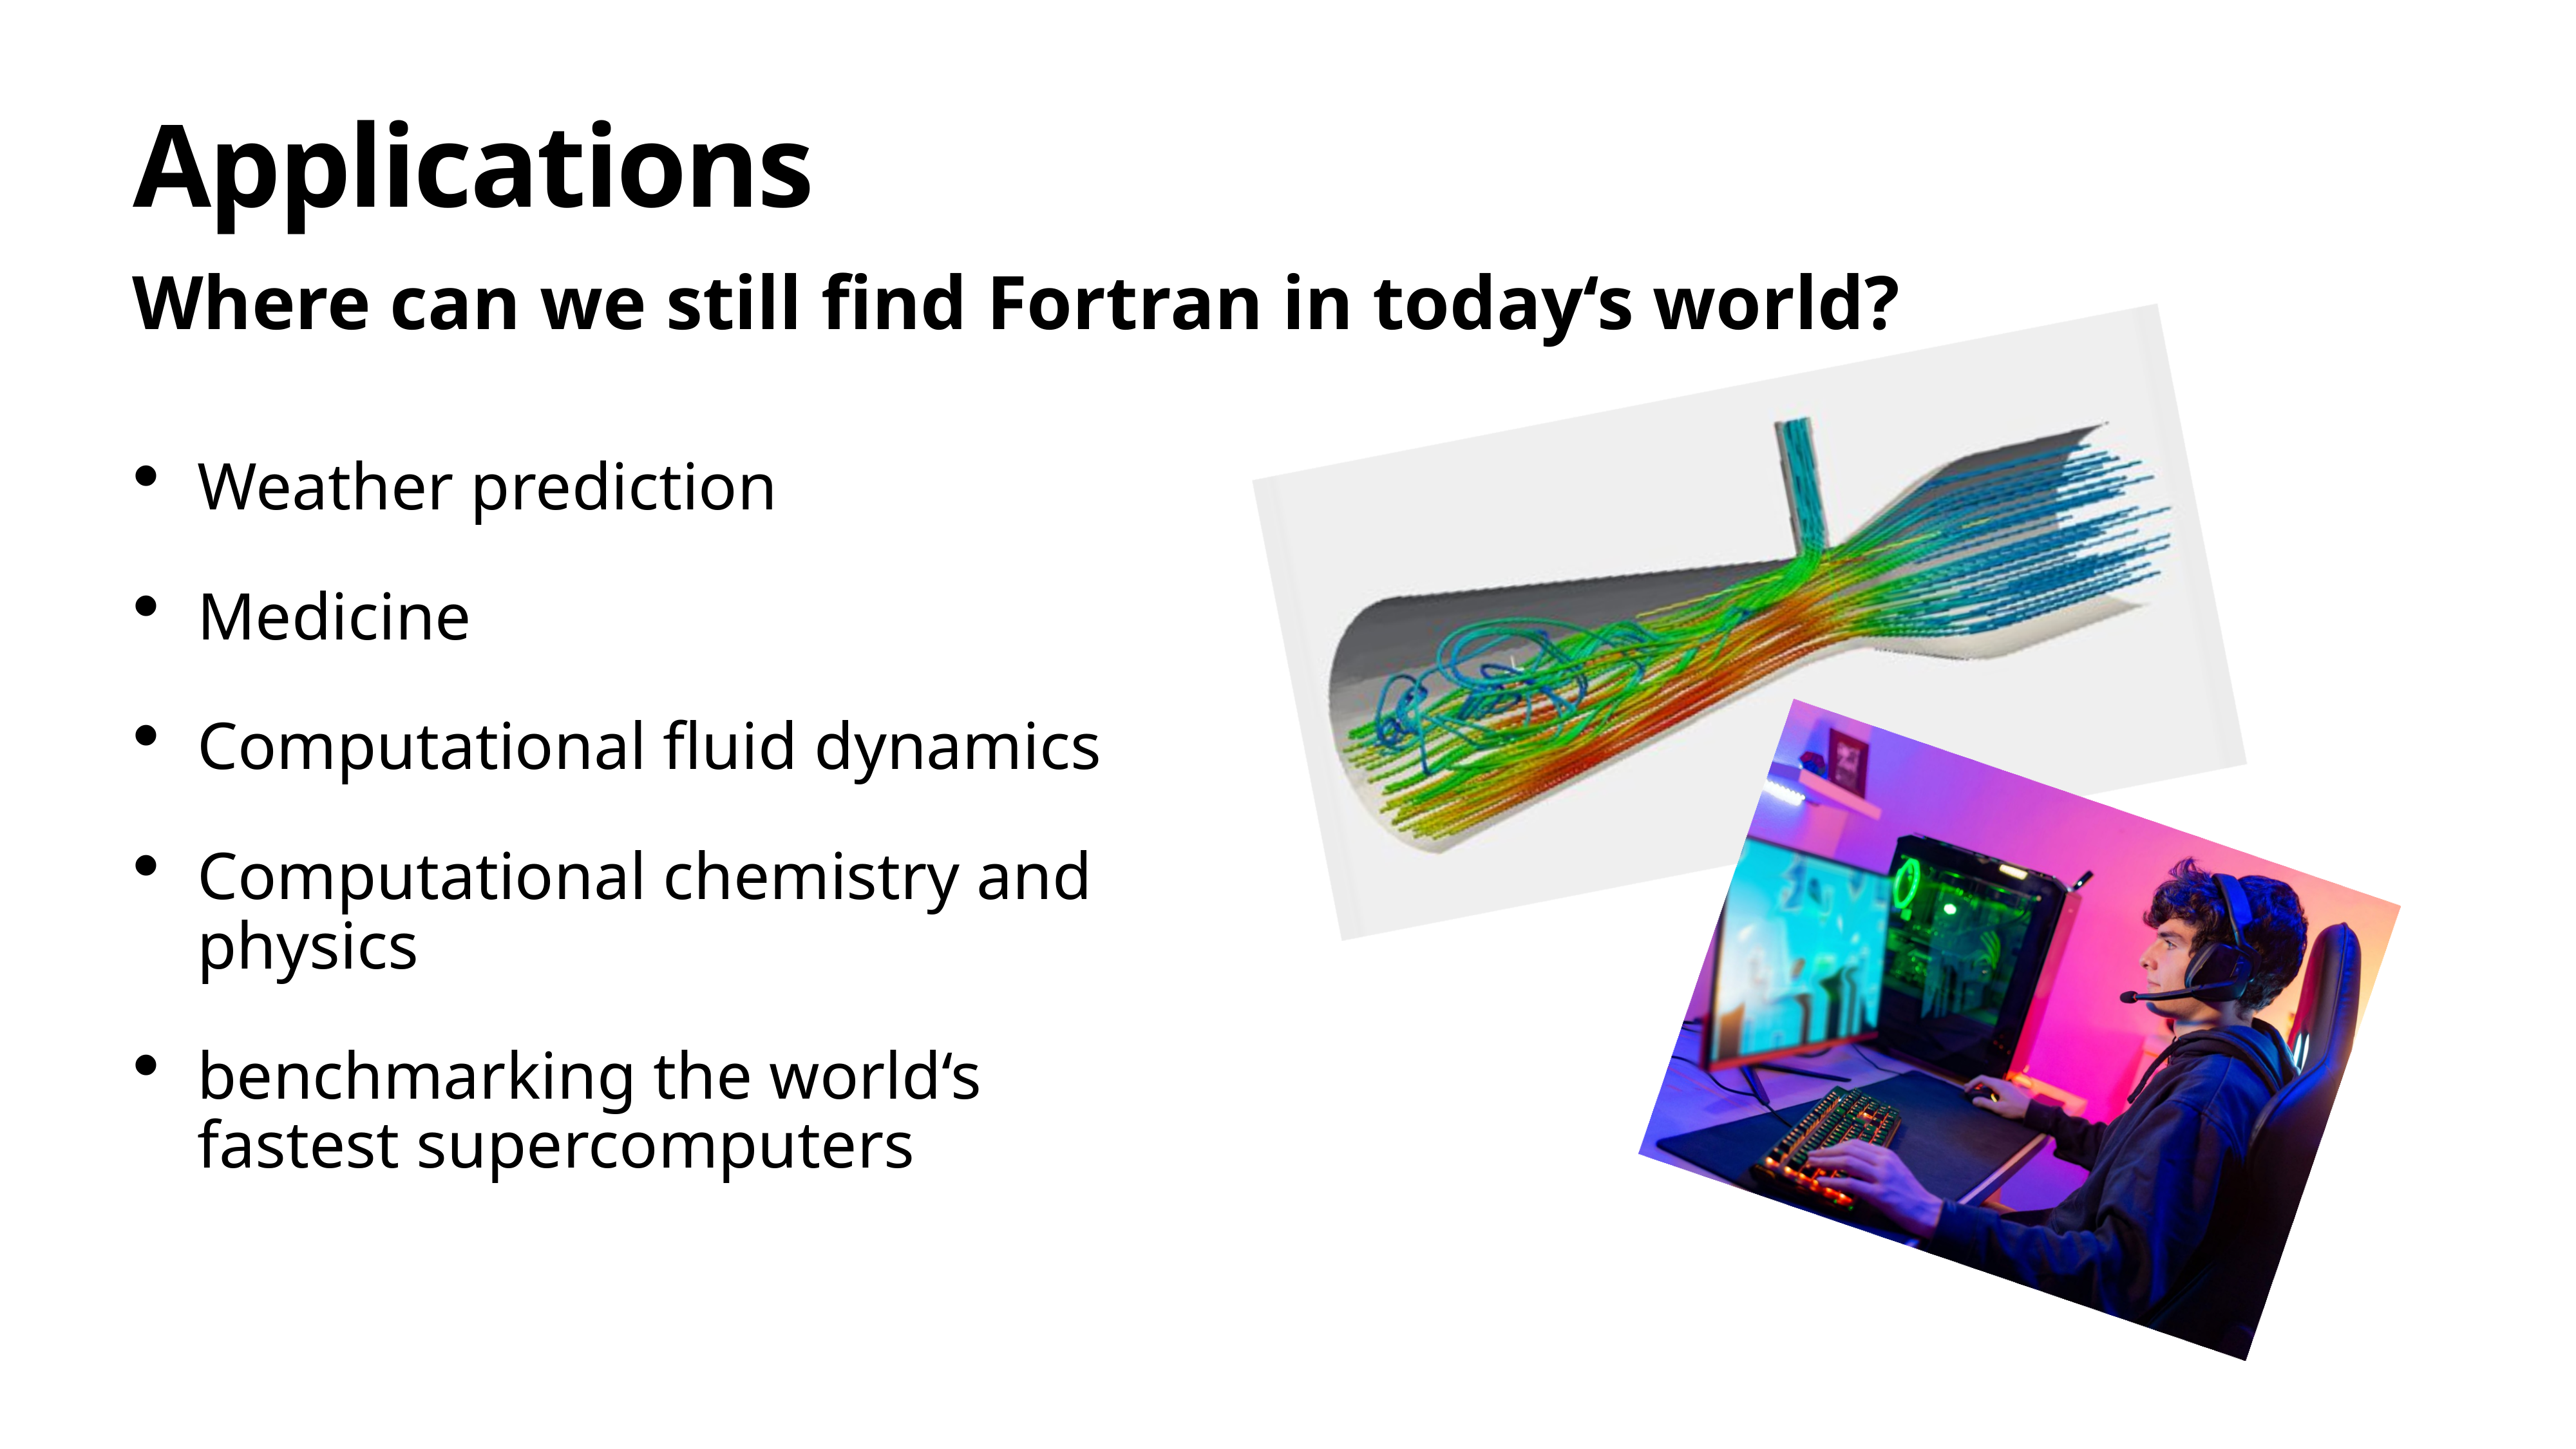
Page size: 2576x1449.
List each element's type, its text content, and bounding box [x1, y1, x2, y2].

list Weather prediction Medicine Computational fluid dynamics Computational chemistry and physics benchmarking the world‘s fastest supercomputers [127, 448, 1165, 1321]
picture [1253, 305, 2400, 1361]
title Applications [127, 113, 2449, 250]
list Where can we still find Fortran in today‘s world? [127, 250, 2449, 350]
